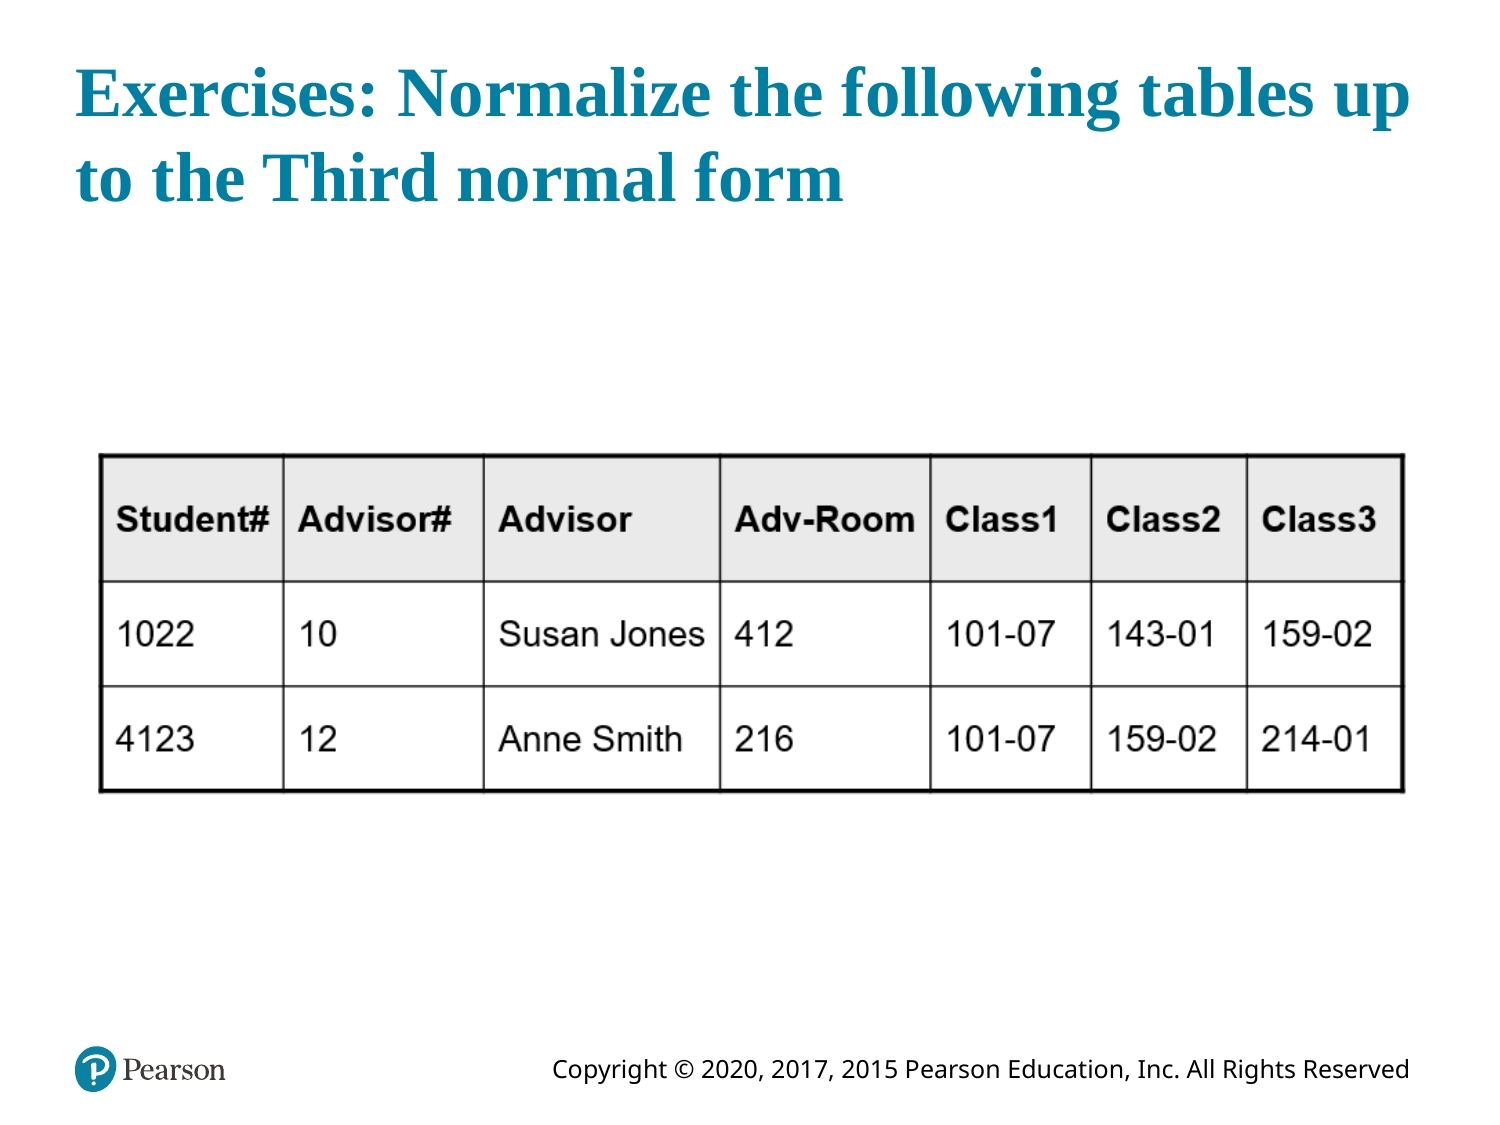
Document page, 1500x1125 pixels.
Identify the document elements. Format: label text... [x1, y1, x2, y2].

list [74, 398, 1426, 870]
title Exercises: Normalize the following tables up to the Third normal form [75, 35, 1425, 216]
